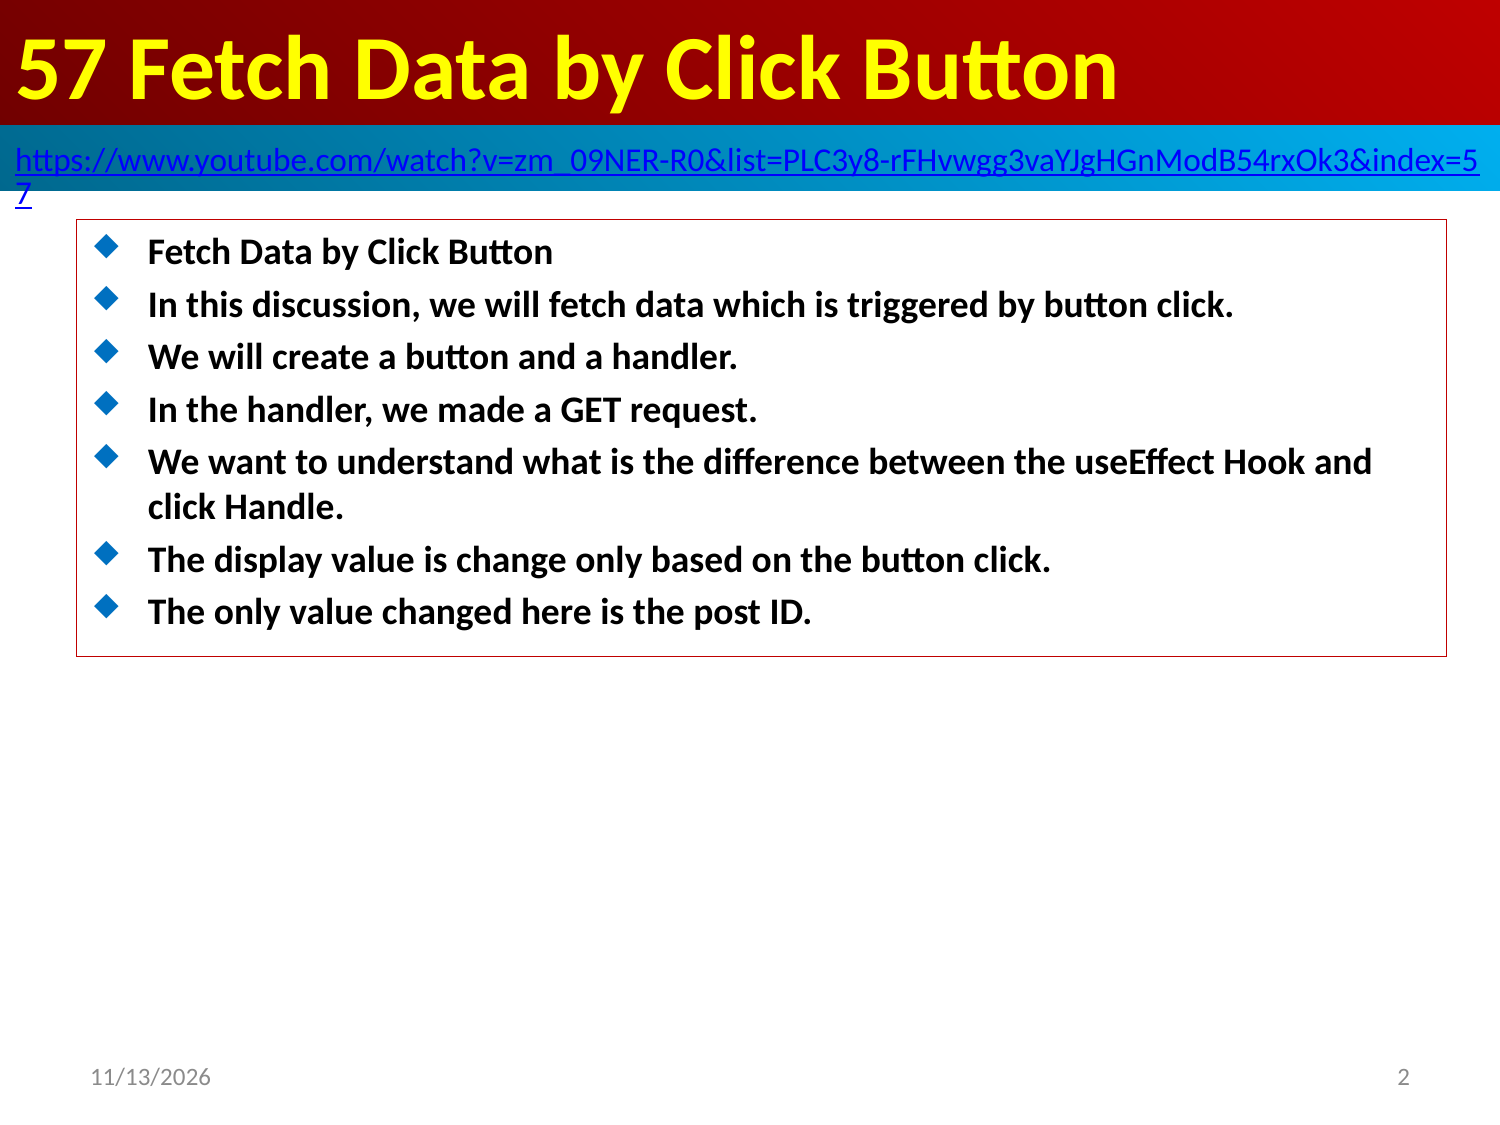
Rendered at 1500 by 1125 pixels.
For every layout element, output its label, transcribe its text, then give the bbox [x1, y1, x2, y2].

title 57 Fetch Data by Click Button [0, 0, 1500, 125]
slide_number 2 [1074, 1042, 1425, 1109]
subtitle Fetch Data by Click Button In this discussion, we will fetch data which is triggered by button click. We will create a button and a handler. In the handler, we made a GET request. We want to understand what is the difference between the useEffect Hook and click Handle. The display value is change only based on the button click. The only value changed here is the post ID. [76, 219, 1447, 657]
text_box https://www.youtube.com/watch?v=zm_09NER-R0&list=PLC3y8-rFHvwgg3vaYJgHGnModB54rxOk3&index=57 [0, 125, 1500, 191]
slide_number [75, 1042, 425, 1109]
